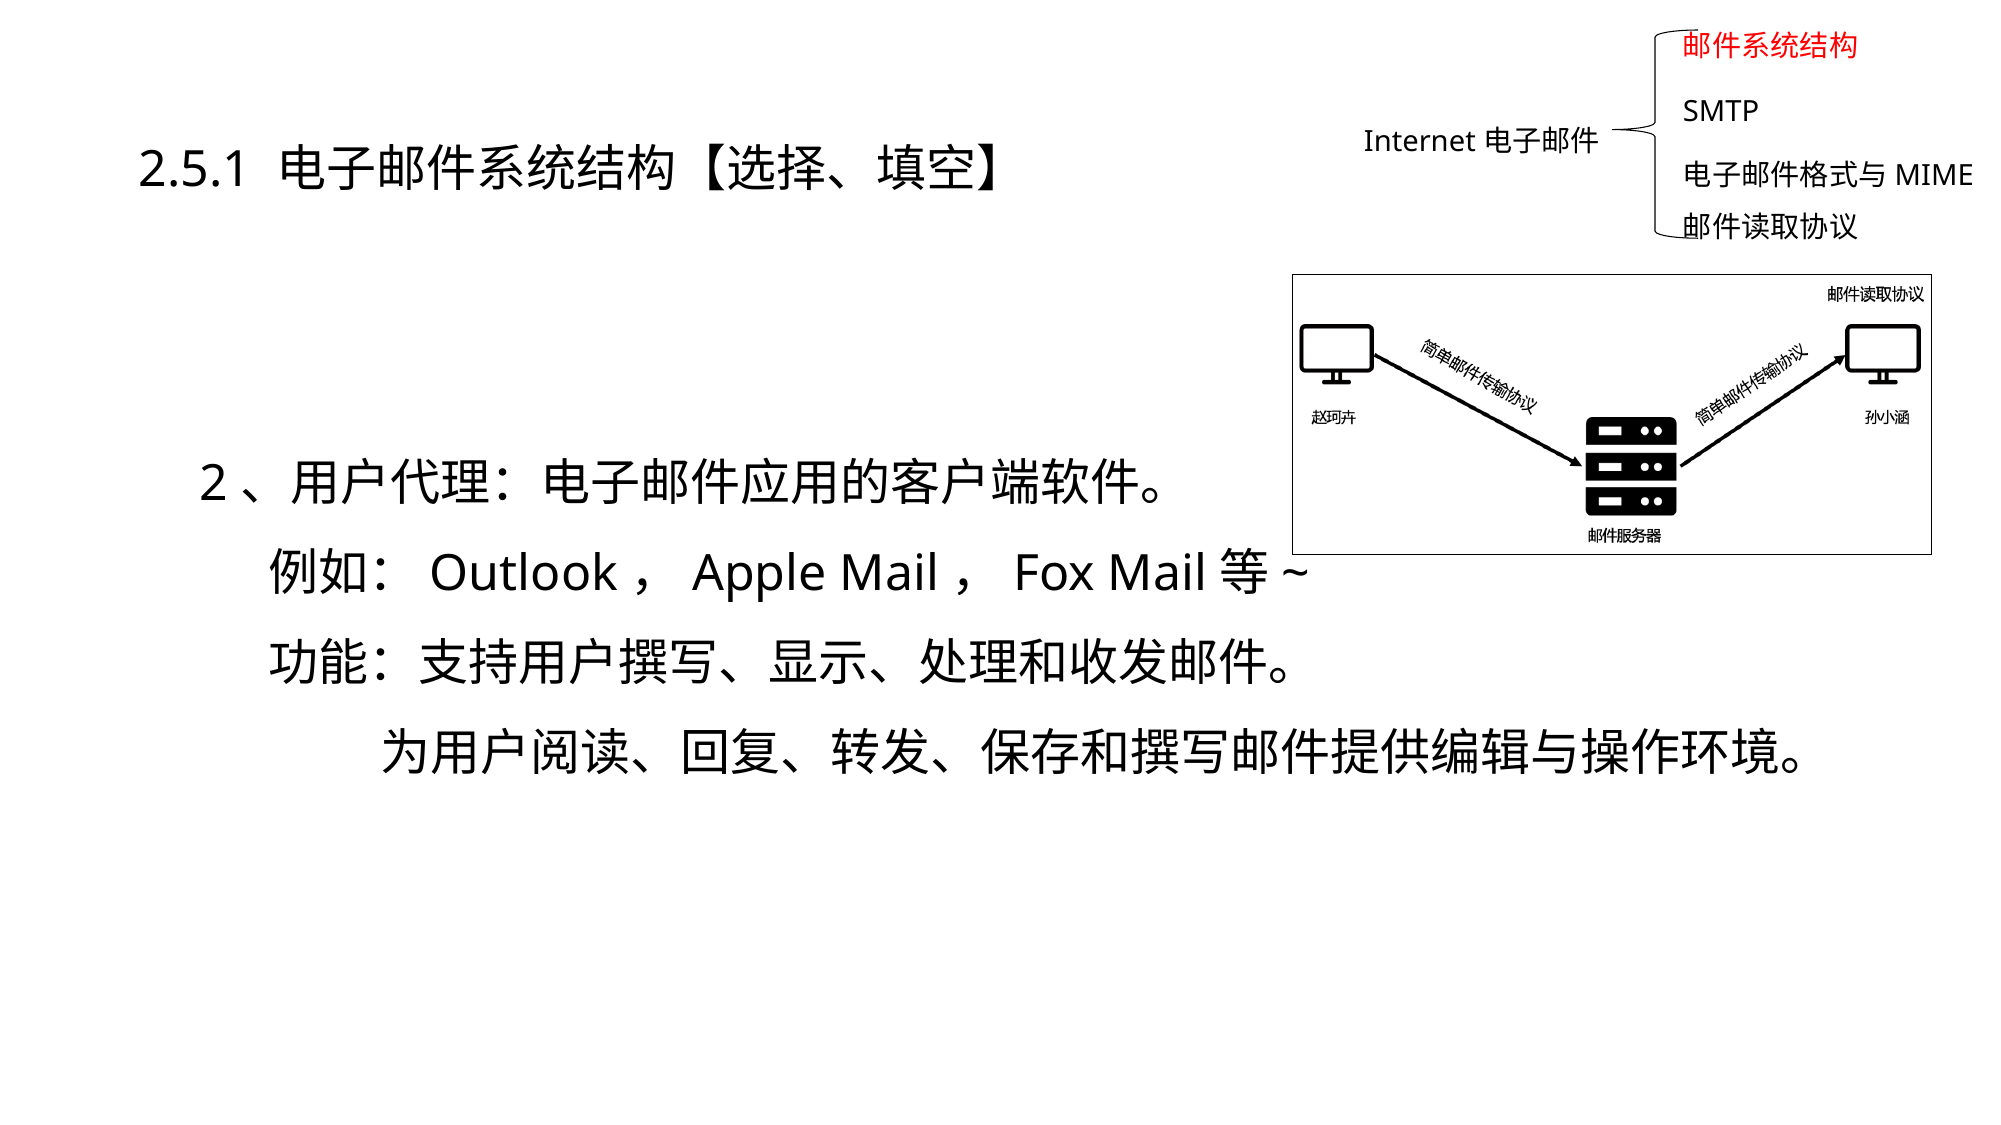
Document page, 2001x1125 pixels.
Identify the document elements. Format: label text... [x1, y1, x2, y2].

picture [1292, 273, 1932, 555]
text_box 邮件读取协议 [1668, 199, 1944, 251]
text_box 邮件系统结构 [1668, 1, 1924, 66]
text_box [1615, 31, 1668, 237]
text_box 电子邮件格式与MIME [1668, 131, 2000, 199]
text_box SMTP [1668, 66, 1989, 135]
text_box Internet电子邮件 [1349, 97, 1615, 165]
text_box 2、用户代理：电子邮件应用的客户端软件。 例如：Outlook，Apple Mail，Fox Mail等~ 功能：支持用户撰写、显示、处理和收发邮件。 为用户阅读、回复、转发、保存和撰写邮件提供编辑与操作环境。 [185, 412, 1853, 878]
text_box 2.5.1 电子邮件系统结构【选择、填空】 [120, 97, 1153, 206]
